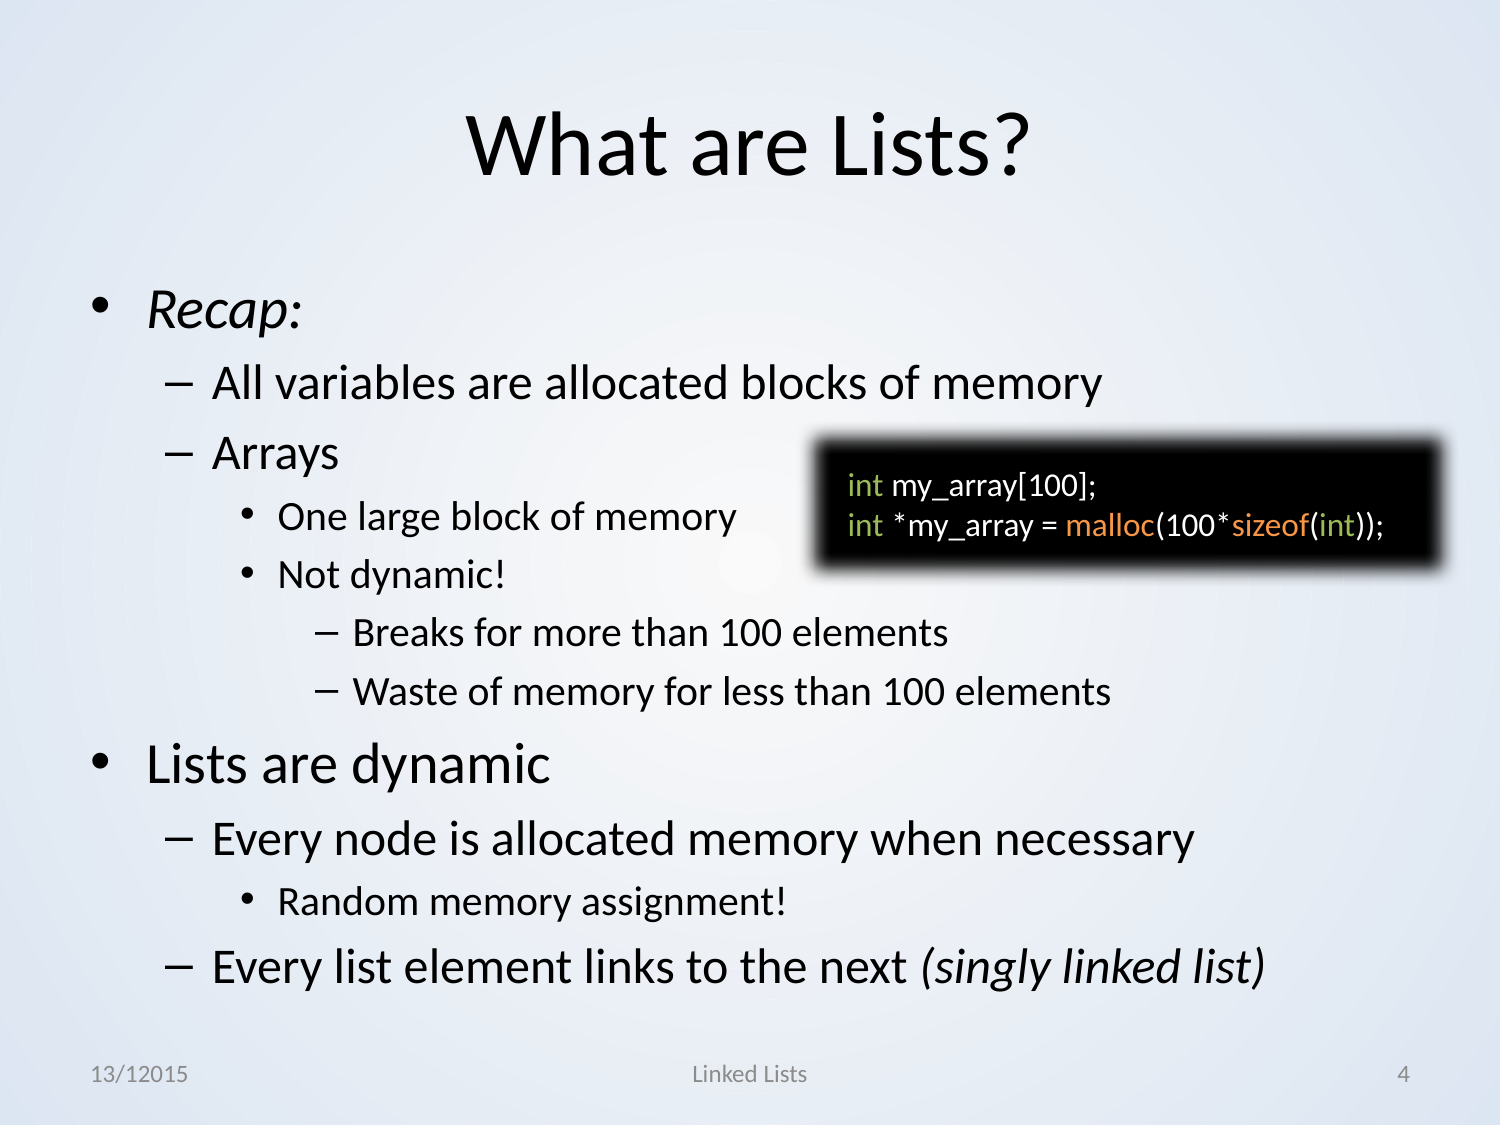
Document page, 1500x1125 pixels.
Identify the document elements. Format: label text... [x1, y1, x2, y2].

title What are Lists? [75, 45, 1425, 233]
slide_number 13/12015 [75, 1042, 425, 1103]
list Recap: All variables are allocated blocks of memory Arrays One large block of memory Not dynamic! Breaks for more than 100 elements Waste of memory for less than 100 elements Lists are dynamic Every node is allocated memory when necessary Random memory assignment! Every list element links to the next (singly linked list) [75, 262, 1425, 1005]
footer Linked Lists [512, 1042, 988, 1103]
slide_number 4 [1074, 1042, 1425, 1103]
text_box int my_array[100]; int *my_array = malloc(100*sizeof(int)); [832, 456, 1424, 551]
